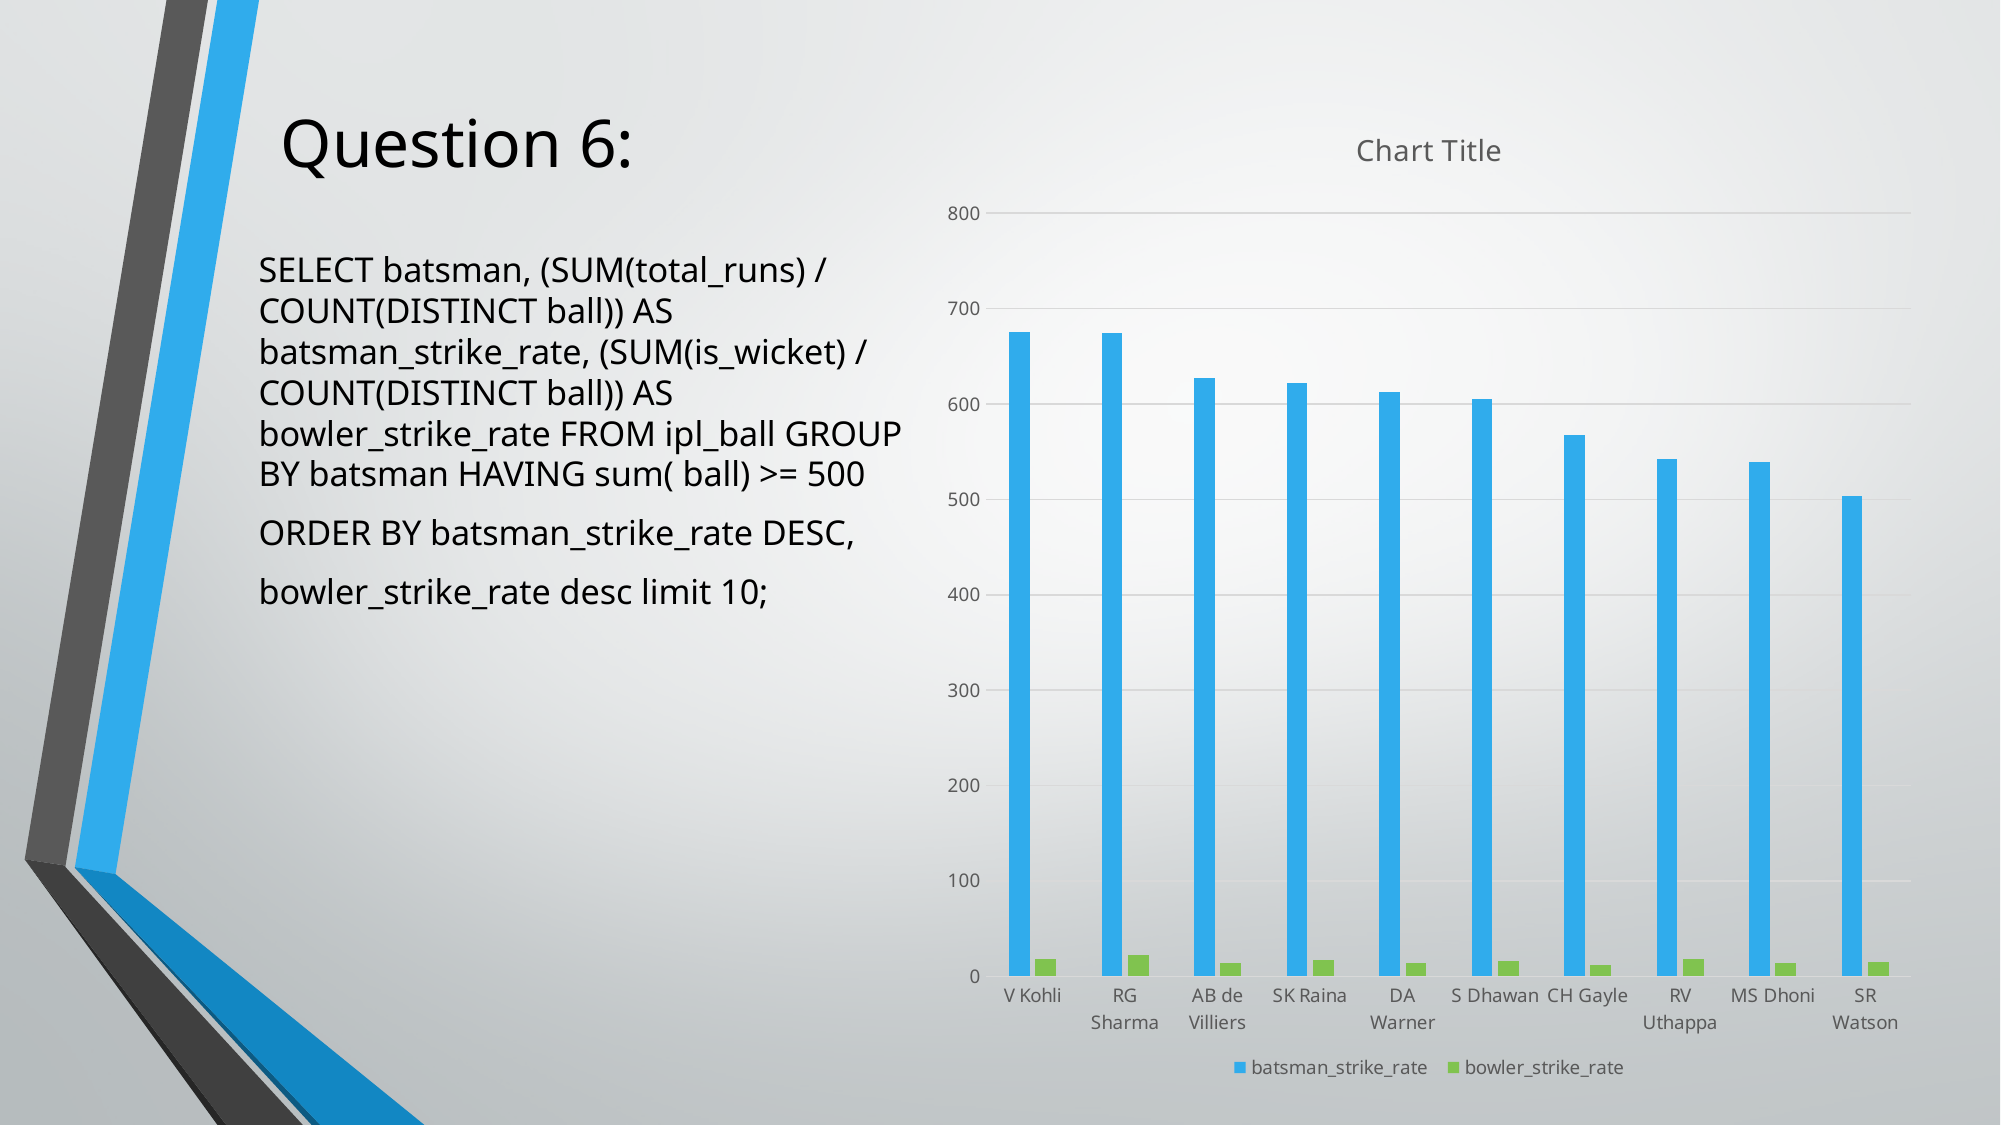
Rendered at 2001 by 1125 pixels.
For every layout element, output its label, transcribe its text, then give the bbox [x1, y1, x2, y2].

list SELECT batsman, (SUM(total_runs) / COUNT(DISTINCT ball)) AS batsman_strike_rate, (SUM(is_wicket) / COUNT(DISTINCT ball)) AS bowler_strike_rate FROM ipl_ball GROUP BY batsman HAVING sum( ball) >= 500 ORDER BY batsman_strike_rate DESC, bowler_strike_rate desc limit 10; [243, 237, 927, 623]
chart [927, 93, 1932, 1106]
title Question 6: [243, 93, 689, 189]
